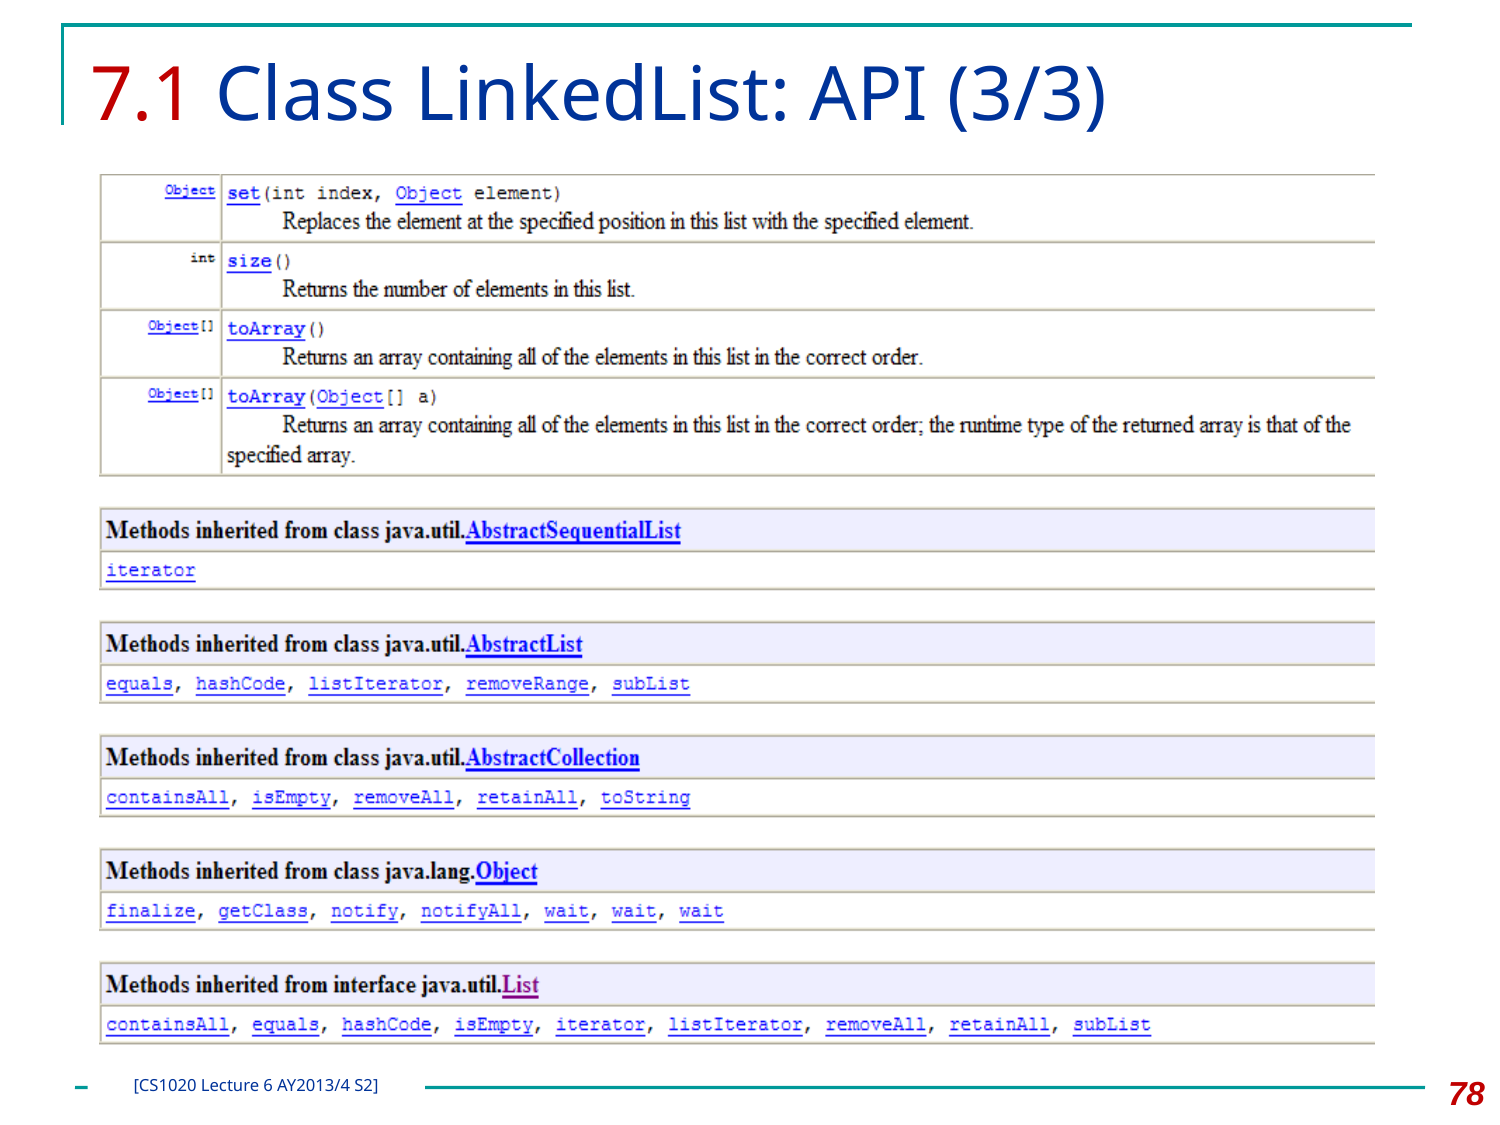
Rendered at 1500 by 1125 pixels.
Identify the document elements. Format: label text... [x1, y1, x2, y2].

picture [99, 174, 1376, 1051]
footer [CS1020 Lecture 6 AY2013/4 S2] [87, 1074, 426, 1101]
title 7.1 Class LinkedList: API (3/3) [74, 37, 1426, 168]
slide_number 78 [1400, 1065, 1500, 1125]
